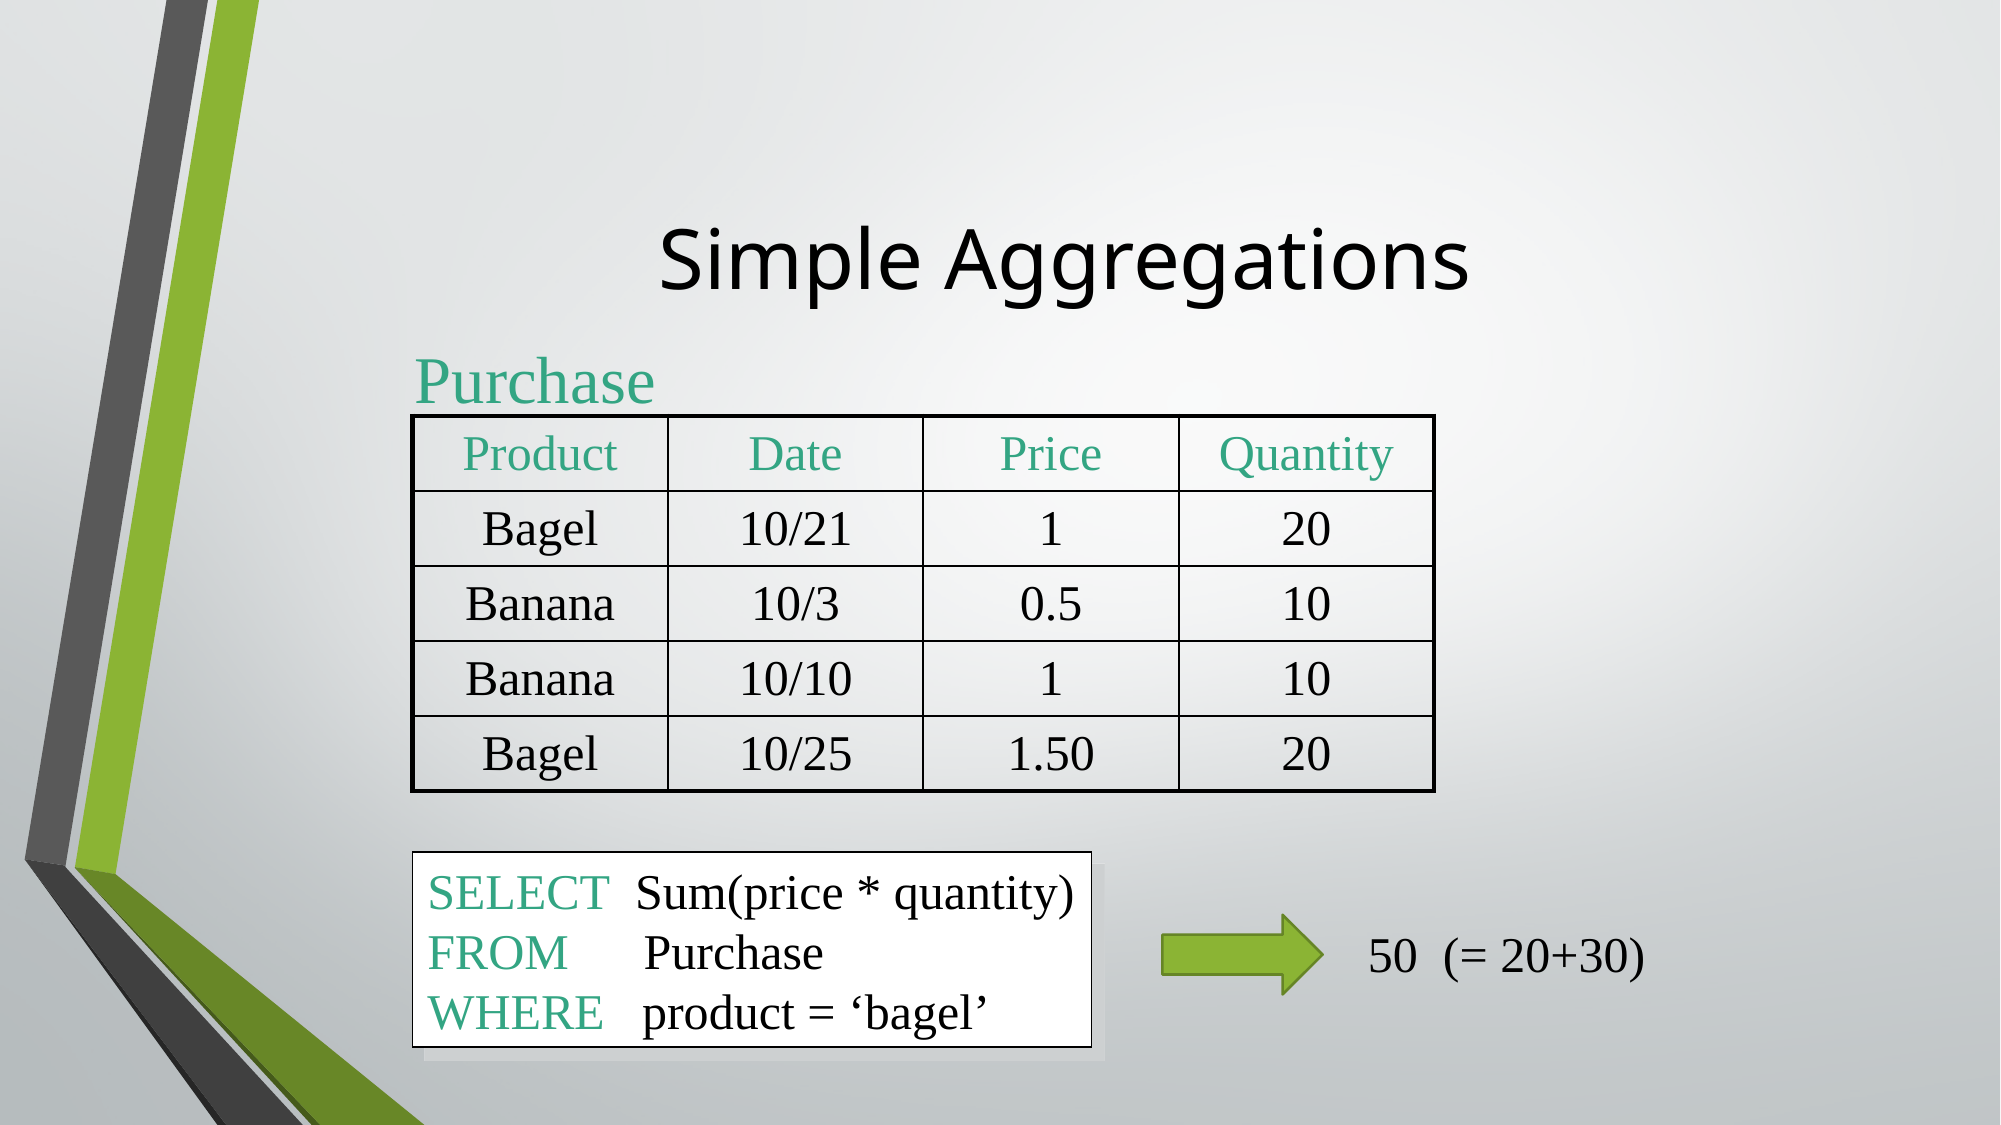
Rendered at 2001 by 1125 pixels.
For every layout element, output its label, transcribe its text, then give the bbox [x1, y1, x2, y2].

table_cell 1 [924, 492, 1178, 565]
table_header Product [415, 418, 667, 490]
text_box 50 (= 20+30) [1353, 914, 1661, 990]
table_cell 0.5 [924, 567, 1178, 640]
table_cell 10/3 [669, 567, 922, 640]
table_cell 10/25 [669, 717, 922, 789]
table_cell 20 [1180, 717, 1432, 789]
text_box [1161, 913, 1324, 996]
table_cell 10/10 [669, 642, 922, 715]
table_header Date [669, 418, 922, 490]
text_box Purchase [399, 329, 766, 424]
table_cell Banana [415, 642, 667, 715]
table_cell 10 [1180, 567, 1432, 640]
text_box SELECT Sum(price * quantity) FROM Purchase WHERE product = ‘bagel’ [412, 852, 1092, 1047]
table_cell Bagel [415, 492, 667, 565]
table_cell 1 [924, 642, 1178, 715]
table_cell Banana [415, 567, 667, 640]
table_cell 10/21 [669, 492, 922, 565]
table_header Price [924, 418, 1178, 490]
table_cell Bagel [415, 717, 667, 789]
table_cell 20 [1180, 492, 1432, 565]
table_cell 1.50 [924, 717, 1178, 789]
table_cell 10 [1180, 642, 1432, 715]
title Simple Aggregations [243, 112, 1887, 400]
table_header Quantity [1180, 418, 1432, 490]
